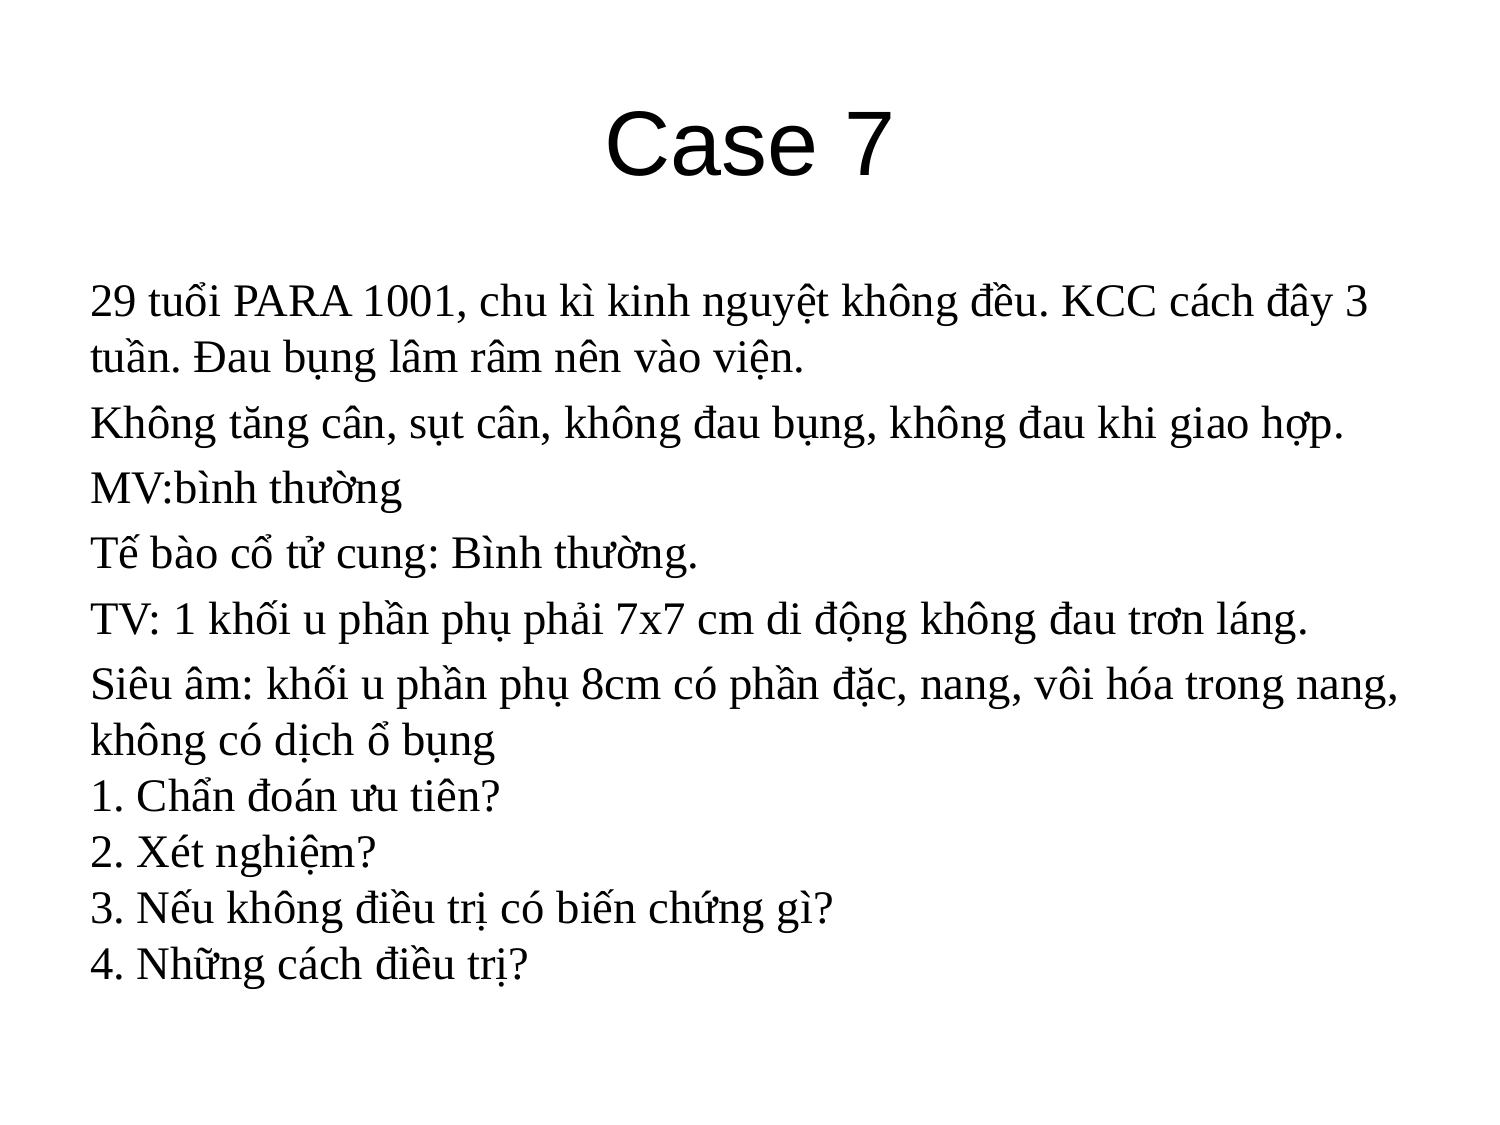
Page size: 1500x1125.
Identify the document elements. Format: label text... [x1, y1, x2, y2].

list 29 tuổi PARA 1001, chu kì kinh nguyệt không đều. KCC cách đây 3 tuần. Đau bụng lâm râm nên vào viện. Không tăng cân, sụt cân, không đau bụng, không đau khi giao hợp. MV:bình thường Tế bào cổ tử cung: Bình thường. TV: 1 khối u phần phụ phải 7x7 cm di động không đau trơn láng. Siêu âm: khối u phần phụ 8cm có phần đặc, nang, vôi hóa trong nang, không có dịch ổ bụng 1. Chẩn đoán ưu tiên? 2. Xét nghiệm? 3. Nếu không điều trị có biến chứng gì? 4. Những cách điều trị? [75, 262, 1425, 1005]
title Case 7 [75, 45, 1425, 233]
